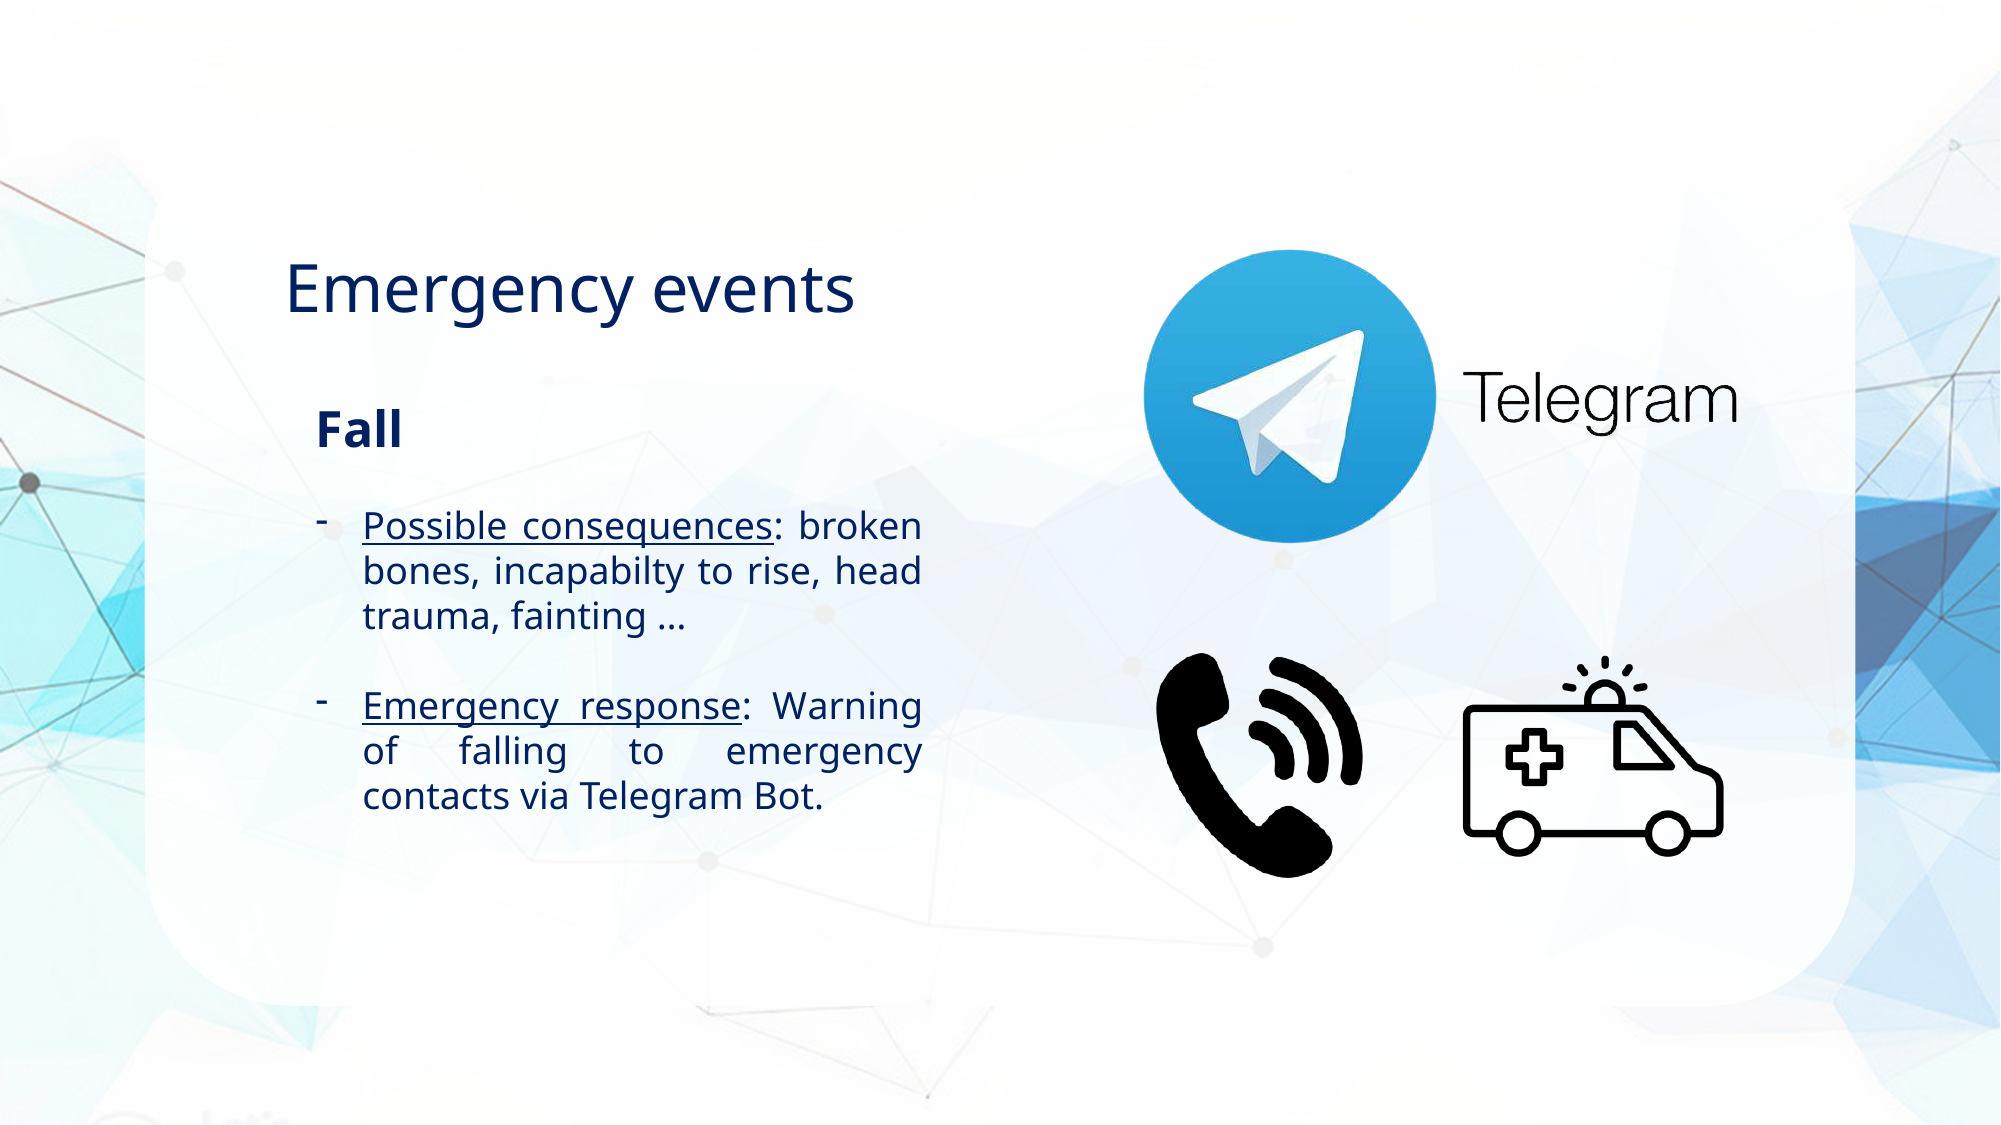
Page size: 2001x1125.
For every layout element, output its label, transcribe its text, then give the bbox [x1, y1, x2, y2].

picture [0, 0, 2001, 1125]
text_box Fall Possible consequences: broken bones, incapabilty to rise, head trauma, fainting … Emergency response: Warning of falling to emergency contacts via Telegram Bot. [300, 389, 938, 825]
text_box Emergency events [269, 238, 1123, 333]
